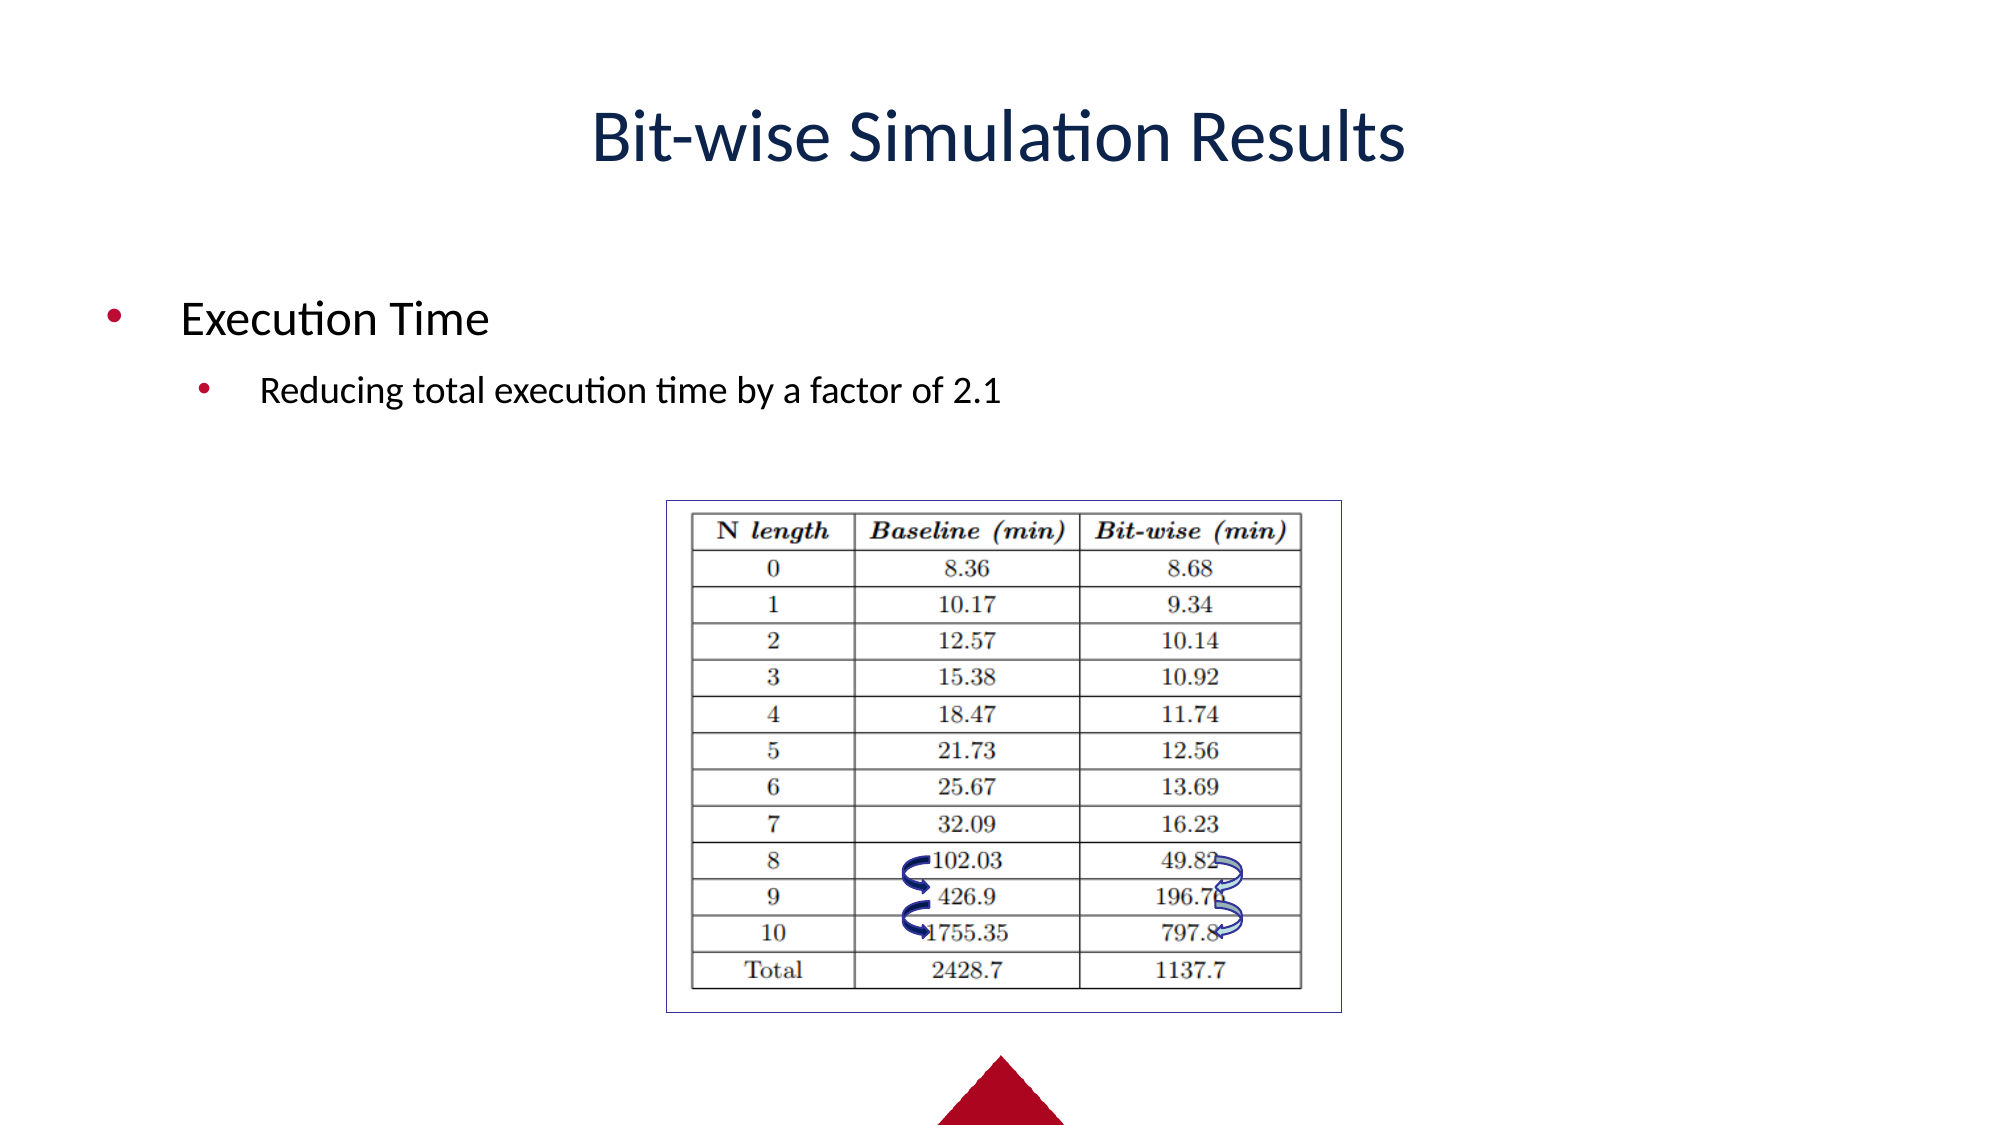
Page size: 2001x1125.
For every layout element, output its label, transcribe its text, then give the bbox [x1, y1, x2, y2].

picture [937, 1066, 1064, 1125]
title Bit-wise Simulation Results [99, 37, 1900, 225]
picture [665, 499, 1342, 1013]
list Execution Time Reducing total execution time by a factor of 2.1 [99, 225, 1900, 1066]
